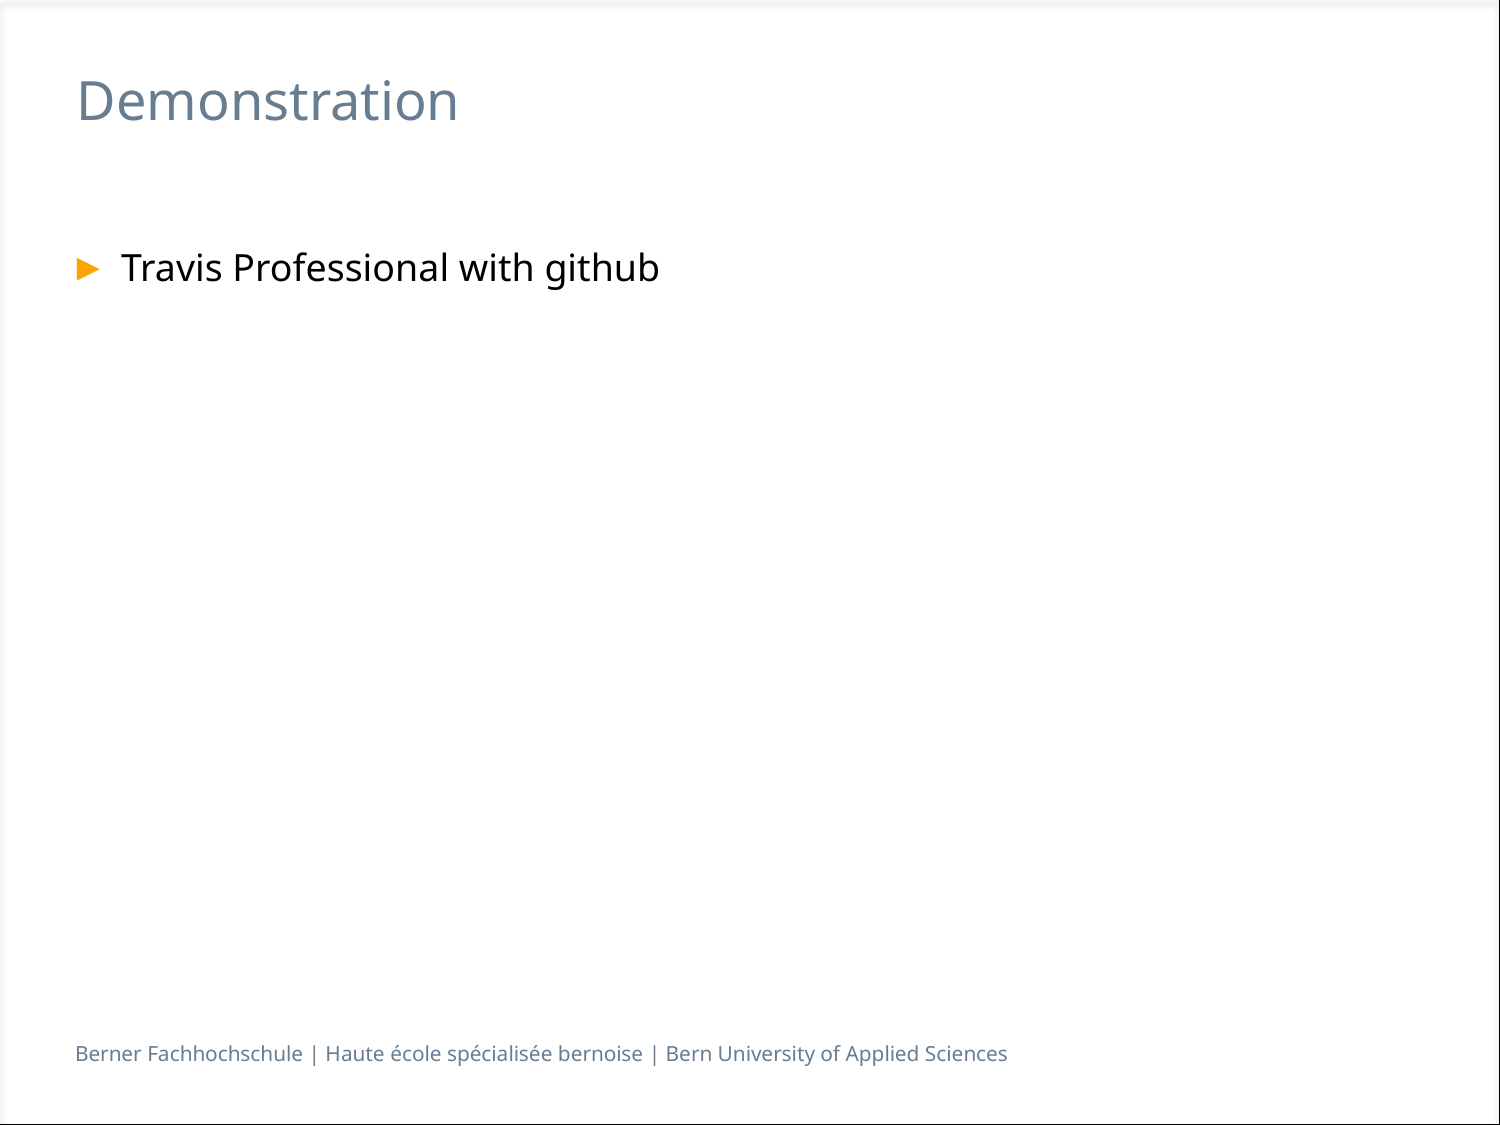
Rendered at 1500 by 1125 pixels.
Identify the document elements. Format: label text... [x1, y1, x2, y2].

list Travis Professional with github [76, 236, 1406, 1004]
title Demonstration [76, 59, 1406, 148]
